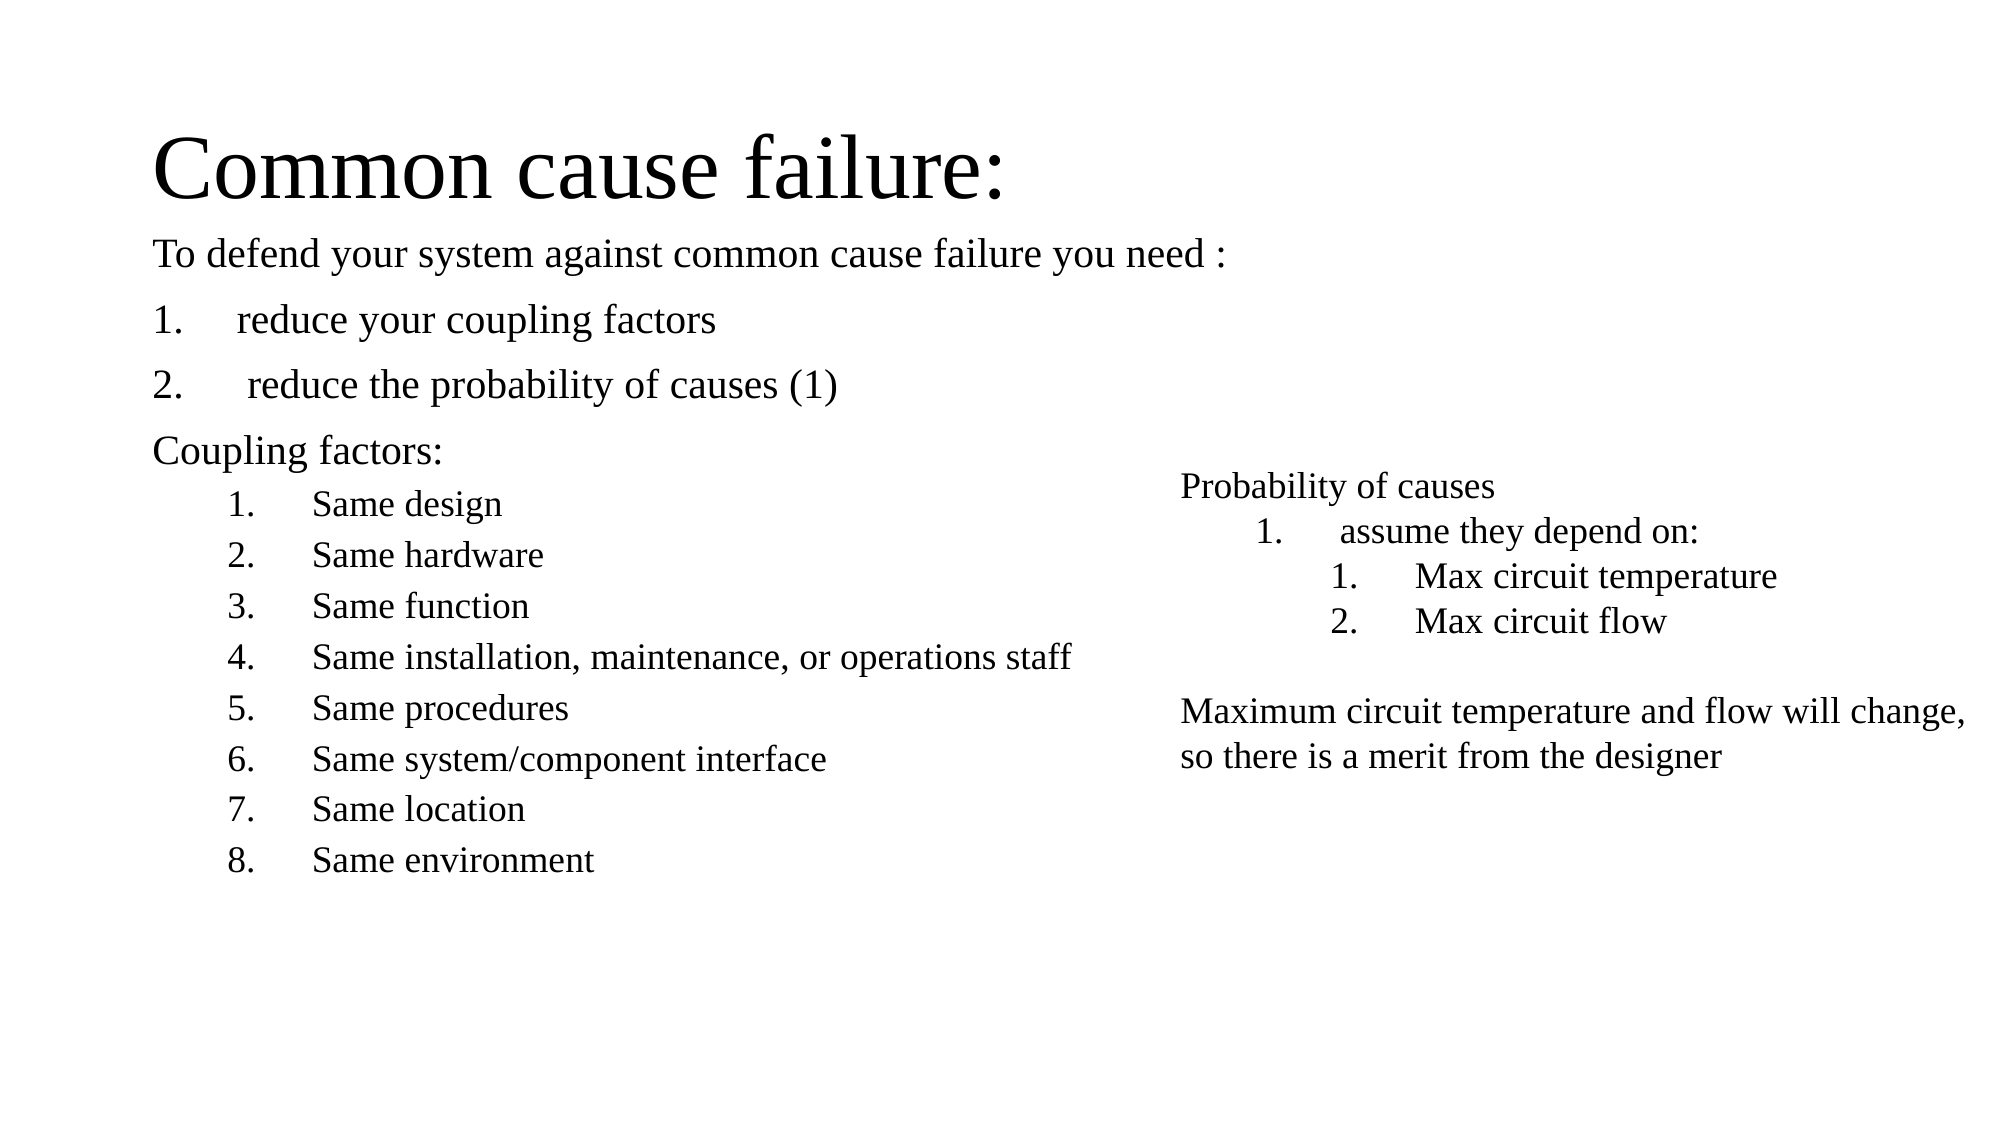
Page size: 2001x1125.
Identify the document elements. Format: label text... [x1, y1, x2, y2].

title Common cause failure: [137, 59, 1863, 223]
text_box Probability of causes assume they depend on: Max circuit temperature Max circuit flow Maximum circuit temperature and flow will change, so there is a merit from the designer [1165, 454, 2000, 829]
list To defend your system against common cause failure you need : reduce your coupling factors reduce the probability of causes (1) Coupling factors: Same design Same hardware Same function Same installation, maintenance, or operations staff Same procedures Same system/component interface Same location Same environment [137, 223, 1863, 1014]
